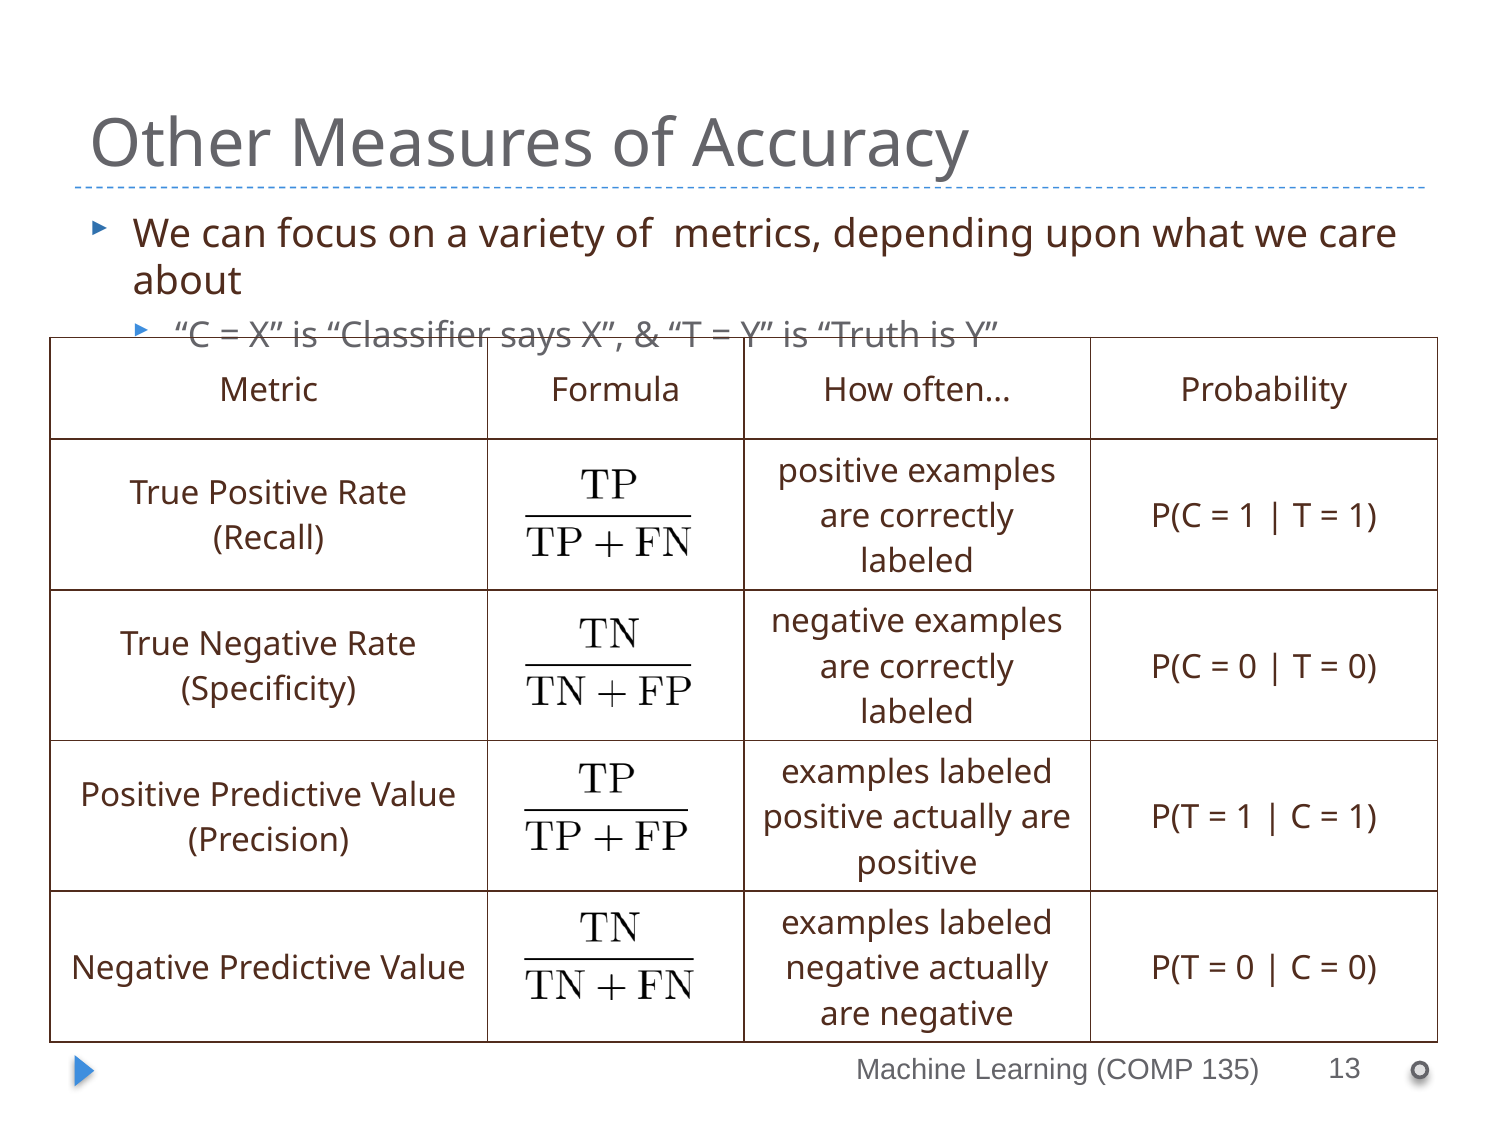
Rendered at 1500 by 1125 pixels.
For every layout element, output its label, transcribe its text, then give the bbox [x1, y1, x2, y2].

table_cell examples labeled negative actually are negative [745, 892, 1090, 1041]
picture [523, 911, 694, 1001]
slide_number 13 [1212, 1043, 1376, 1103]
table_cell P(C = 1 | T = 1) [1091, 440, 1437, 589]
table_cell examples labeled positive actually are positive [745, 741, 1090, 890]
table_cell P(T = 0 | C = 0) [1091, 892, 1437, 1041]
title Other Measures of Accuracy [75, 24, 1425, 188]
table_header Formula [488, 338, 743, 438]
table_cell P(T = 1 | C = 1) [1091, 741, 1437, 890]
table_cell True Negative Rate (Specificity) [51, 591, 487, 740]
table_cell [488, 591, 743, 740]
table_cell [488, 741, 743, 890]
table_header Metric [51, 338, 487, 438]
table_header How often… [745, 338, 1090, 438]
table_cell [488, 440, 743, 589]
table_cell positive examples are correctly labeled [745, 440, 1090, 589]
table_header Probability [1091, 338, 1437, 438]
text_box [1411, 1061, 1429, 1079]
table_cell [488, 892, 743, 1041]
table_cell P(C = 0 | T = 0) [1091, 591, 1437, 740]
table_cell True Positive Rate (Recall) [51, 440, 487, 589]
footer Machine Learning (COMP 135) [575, 1043, 1212, 1103]
table_cell Positive Predictive Value (Precision) [51, 741, 487, 890]
picture [523, 762, 689, 851]
table_cell negative examples are correctly labeled [745, 591, 1090, 740]
table_cell Negative Predictive Value [51, 892, 487, 1041]
picture [524, 468, 692, 557]
picture [524, 617, 692, 707]
list We can focus on a variety of metrics, depending upon what we care about “C = X” is “Classifier says X”, & “T = Y” is “Truth is Y” [75, 200, 1425, 337]
